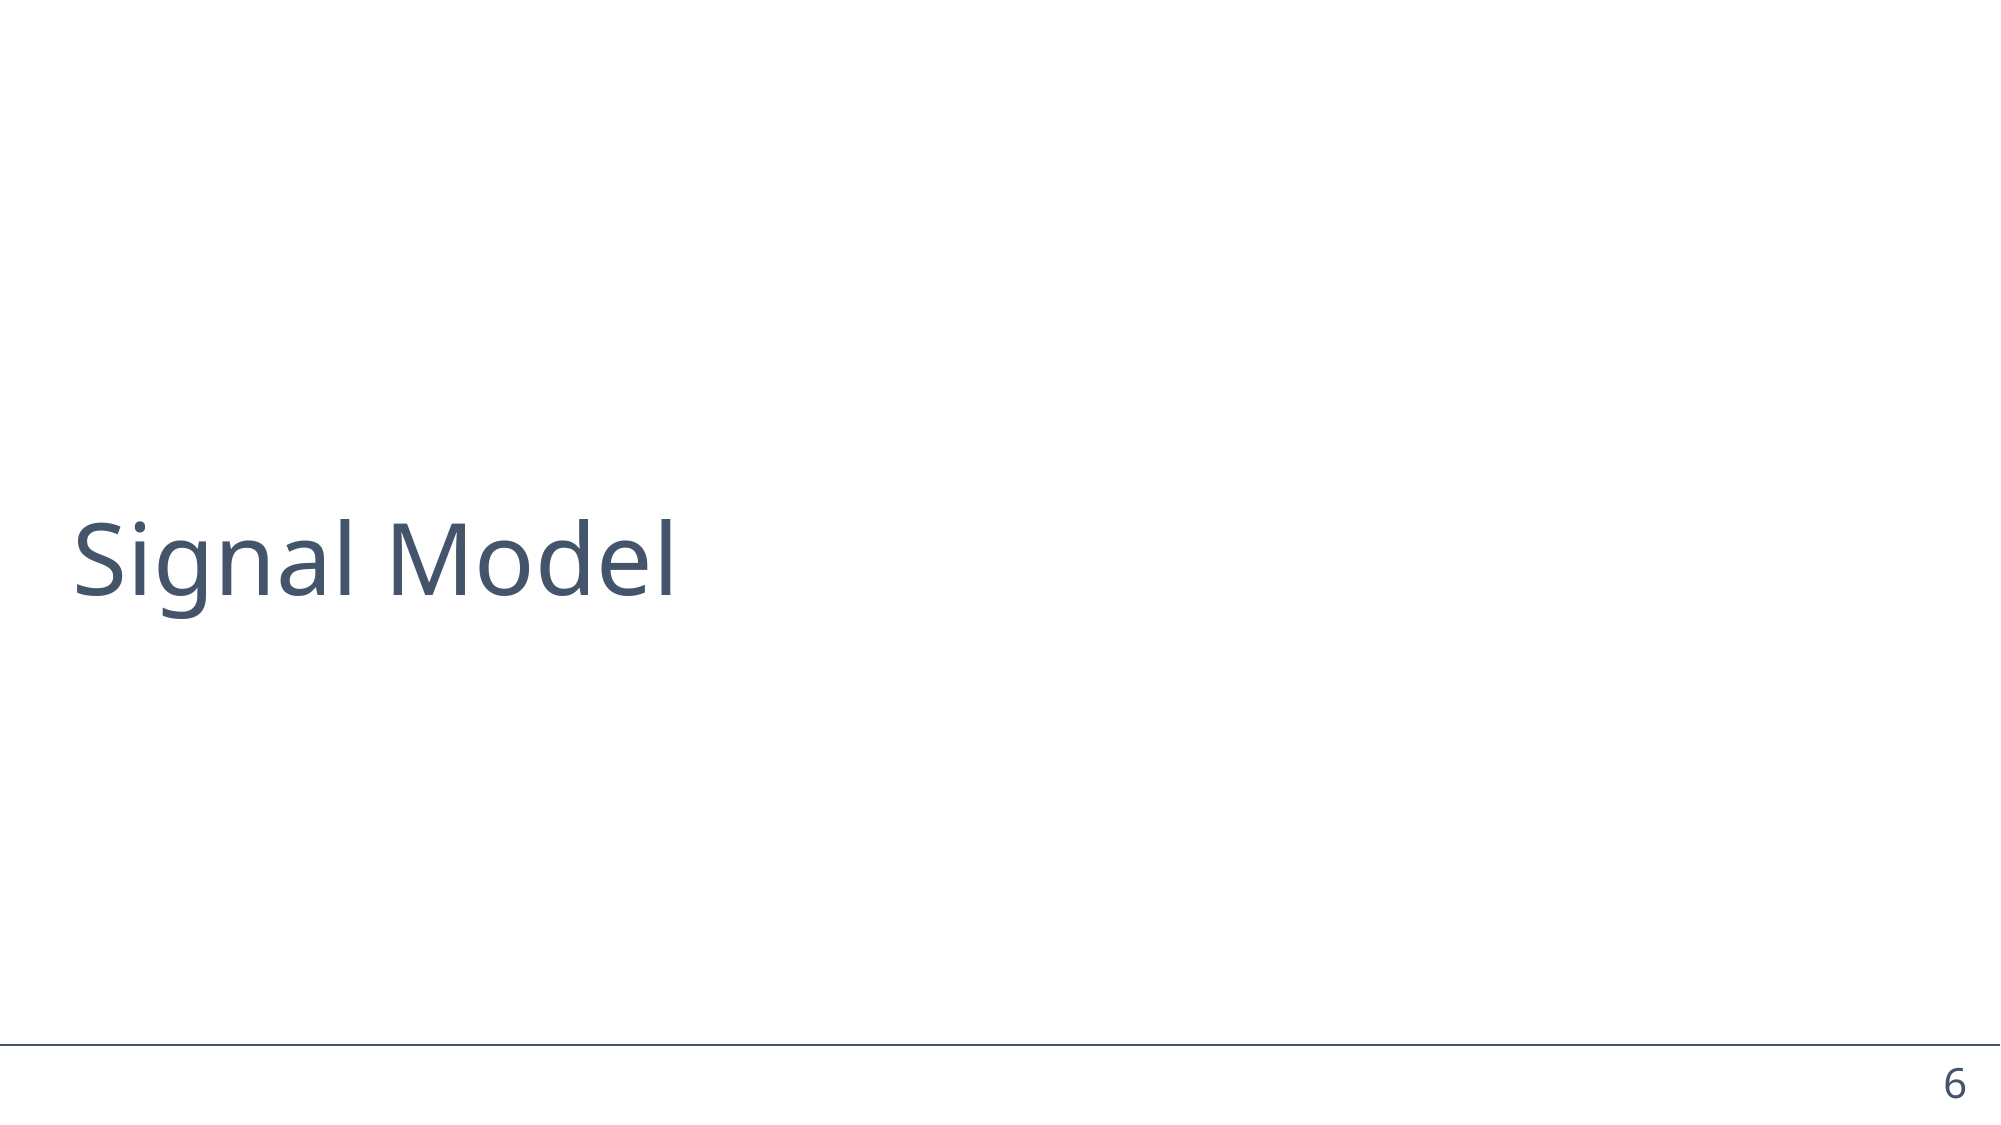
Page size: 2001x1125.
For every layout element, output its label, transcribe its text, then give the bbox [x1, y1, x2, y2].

title Signal Model [72, 71, 1922, 616]
slide_number 6 [1739, 1045, 1982, 1125]
